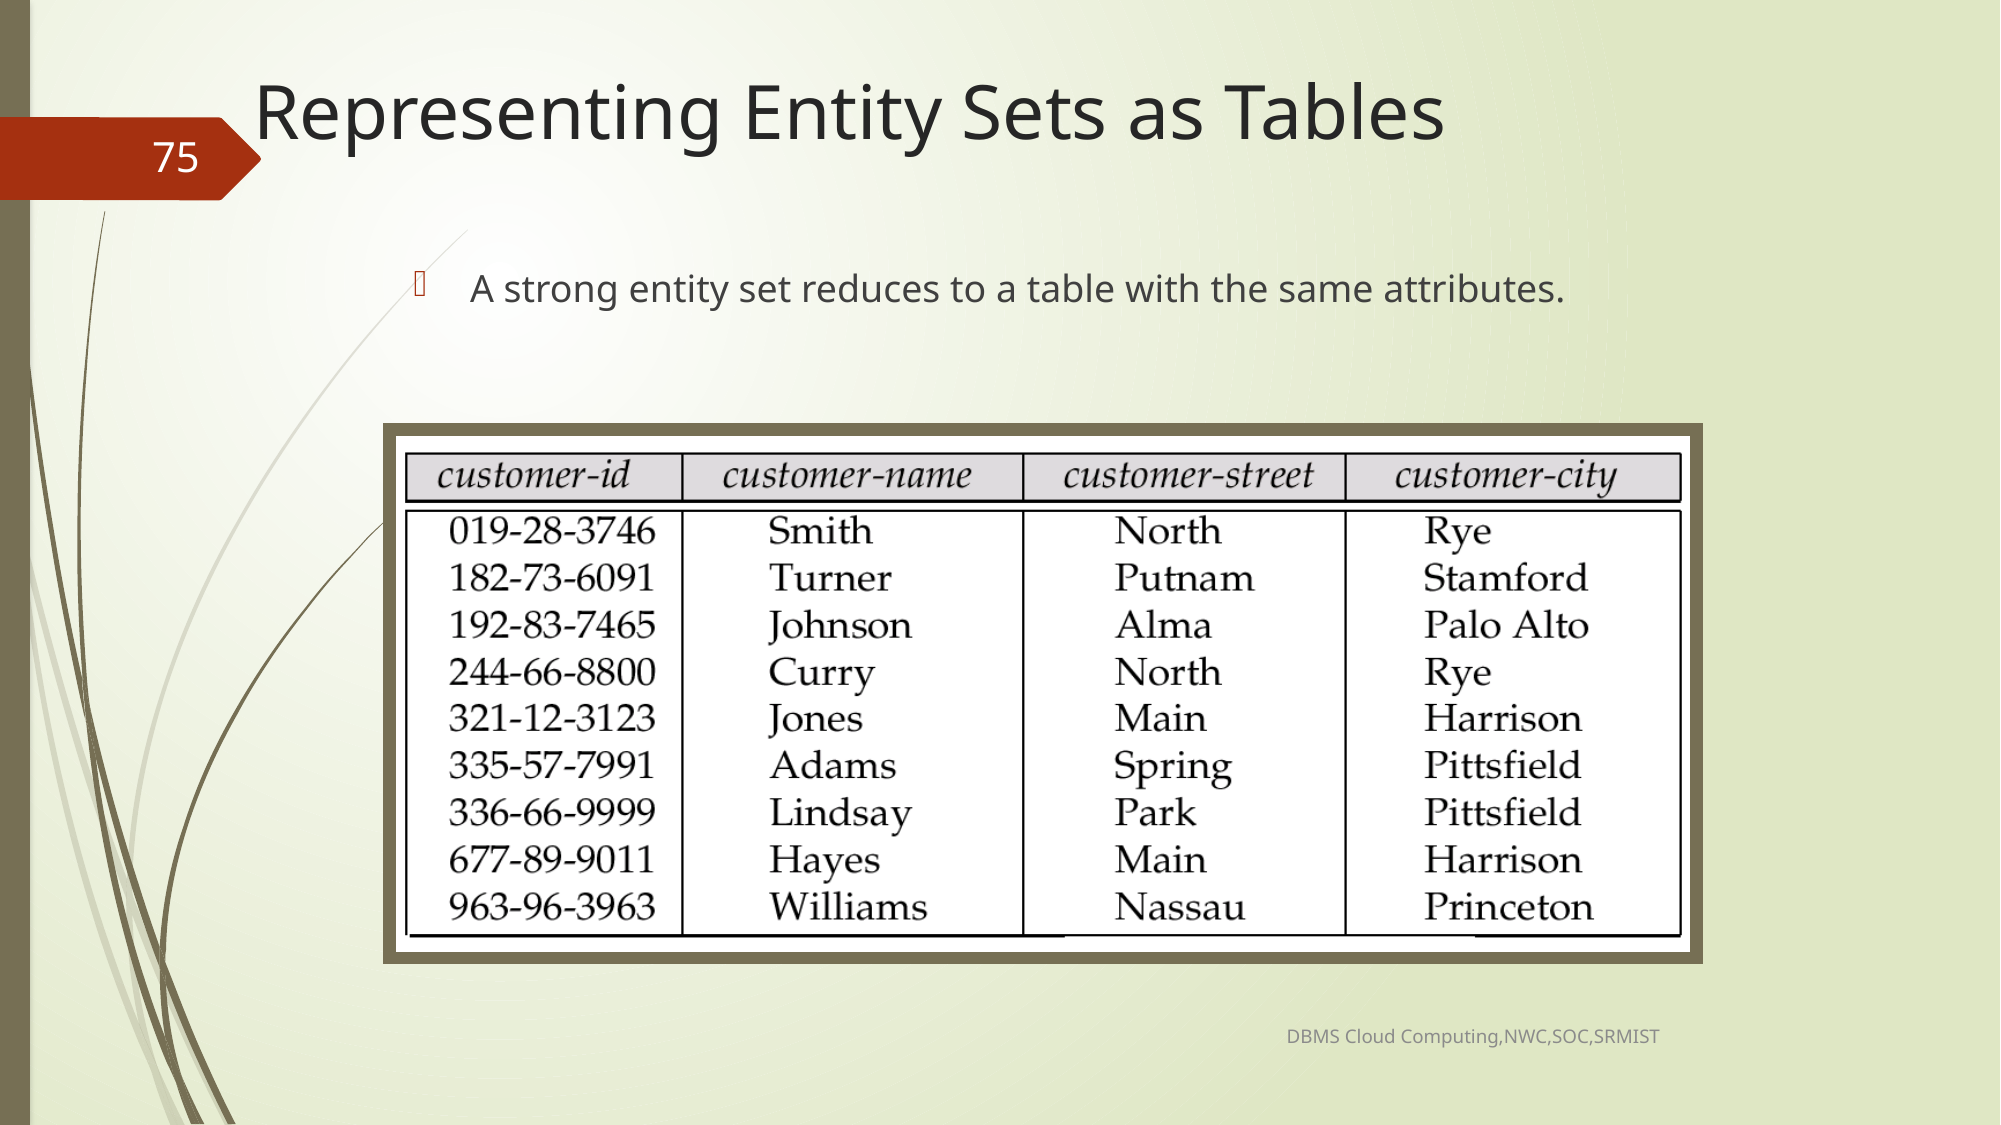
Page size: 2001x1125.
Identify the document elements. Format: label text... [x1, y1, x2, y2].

footer DBMS Cloud Computing,NWC,SOC,SRMIST [424, 1006, 1675, 1067]
picture [395, 435, 1691, 953]
list A strong entity set reduces to a table with the same attributes. [398, 257, 1626, 362]
title Representing Entity Sets as Tables [238, 57, 1468, 171]
slide_number 75 [87, 129, 216, 190]
